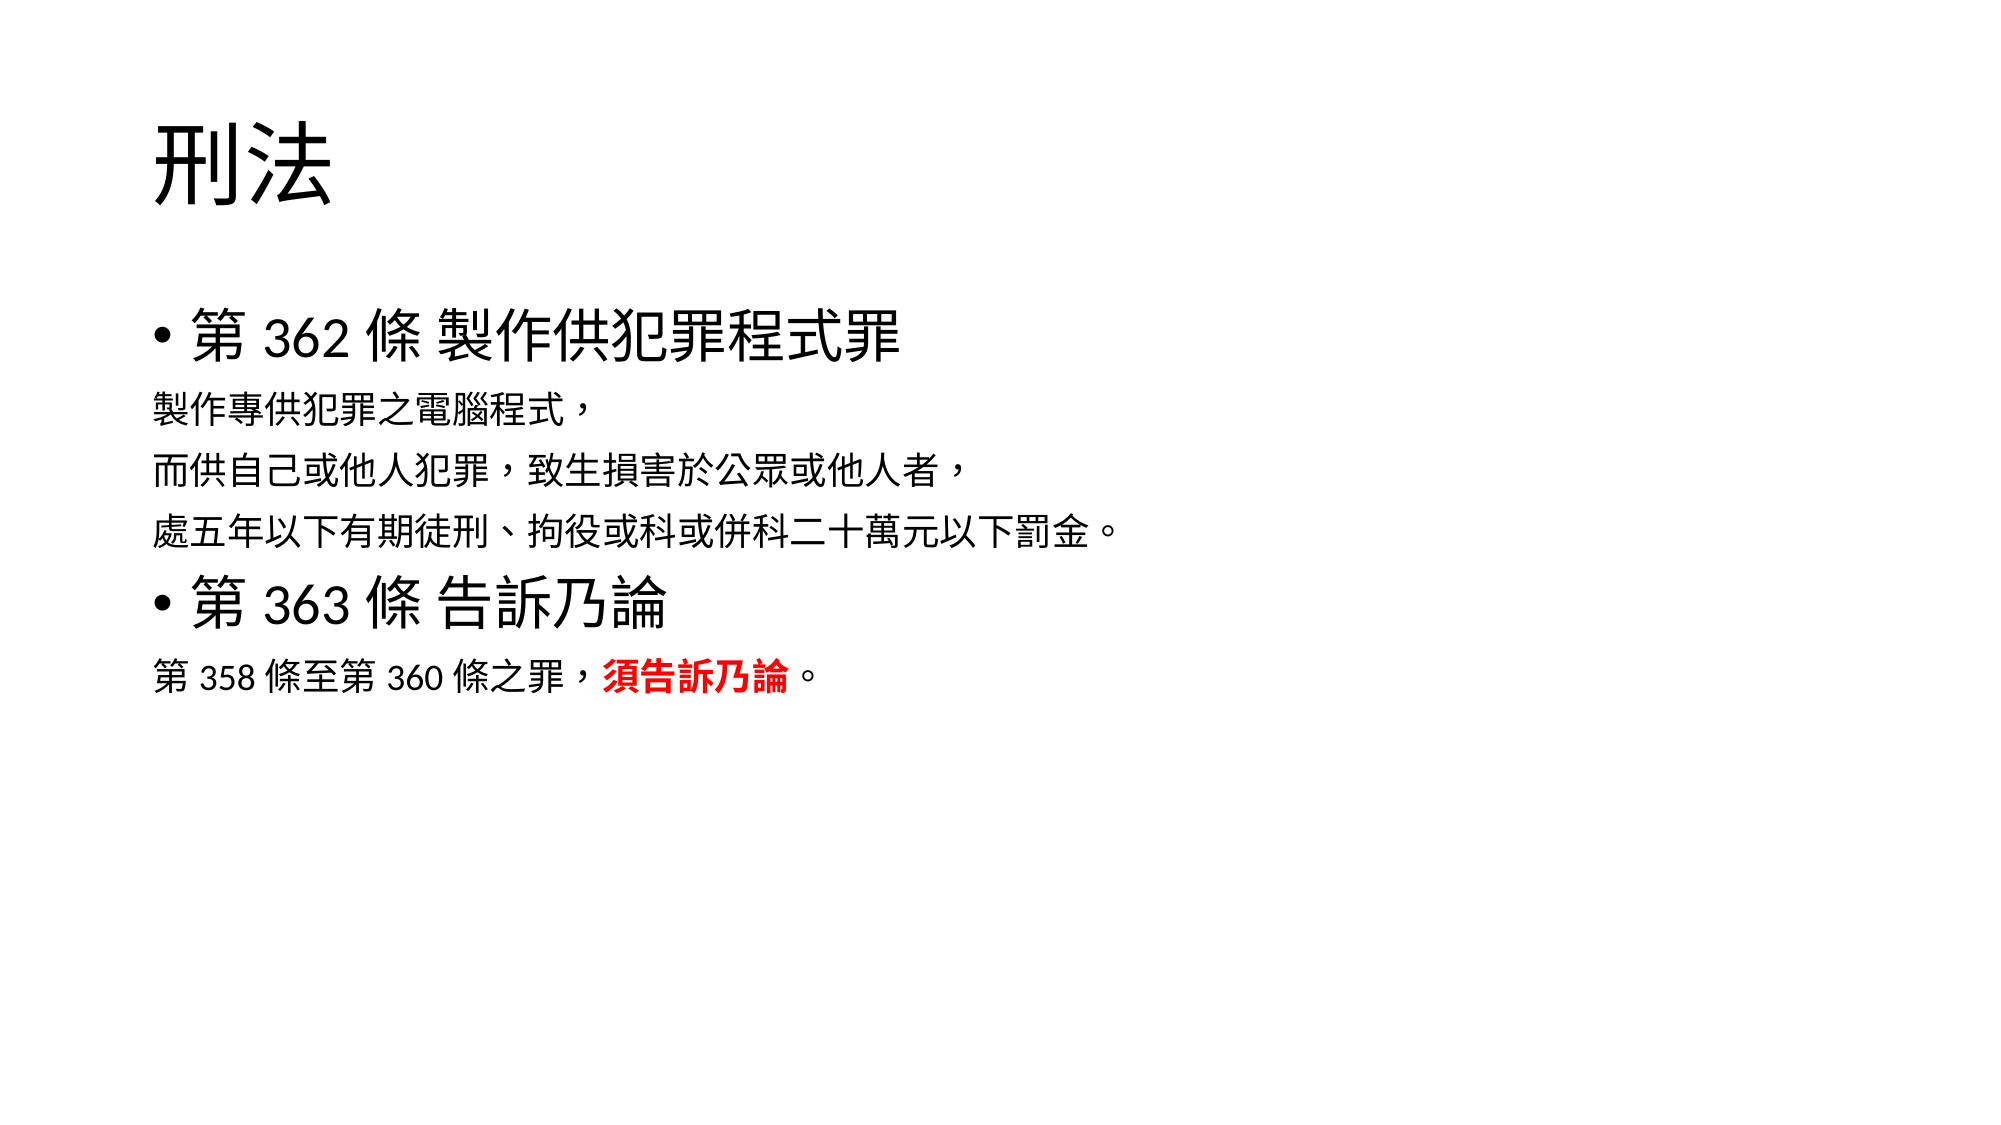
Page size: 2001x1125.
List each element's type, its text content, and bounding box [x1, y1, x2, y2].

title 刑法 [137, 59, 1863, 278]
list 第362條 製作供犯罪程式罪 製作專供犯罪之電腦程式， 而供自己或他人犯罪，致生損害於公眾或他人者， 處五年以下有期徒刑、拘役或科或併科二十萬元以下罰金。 第363條 告訴乃論 第358條至第360條之罪，須告訴乃論。 [137, 299, 1863, 1014]
